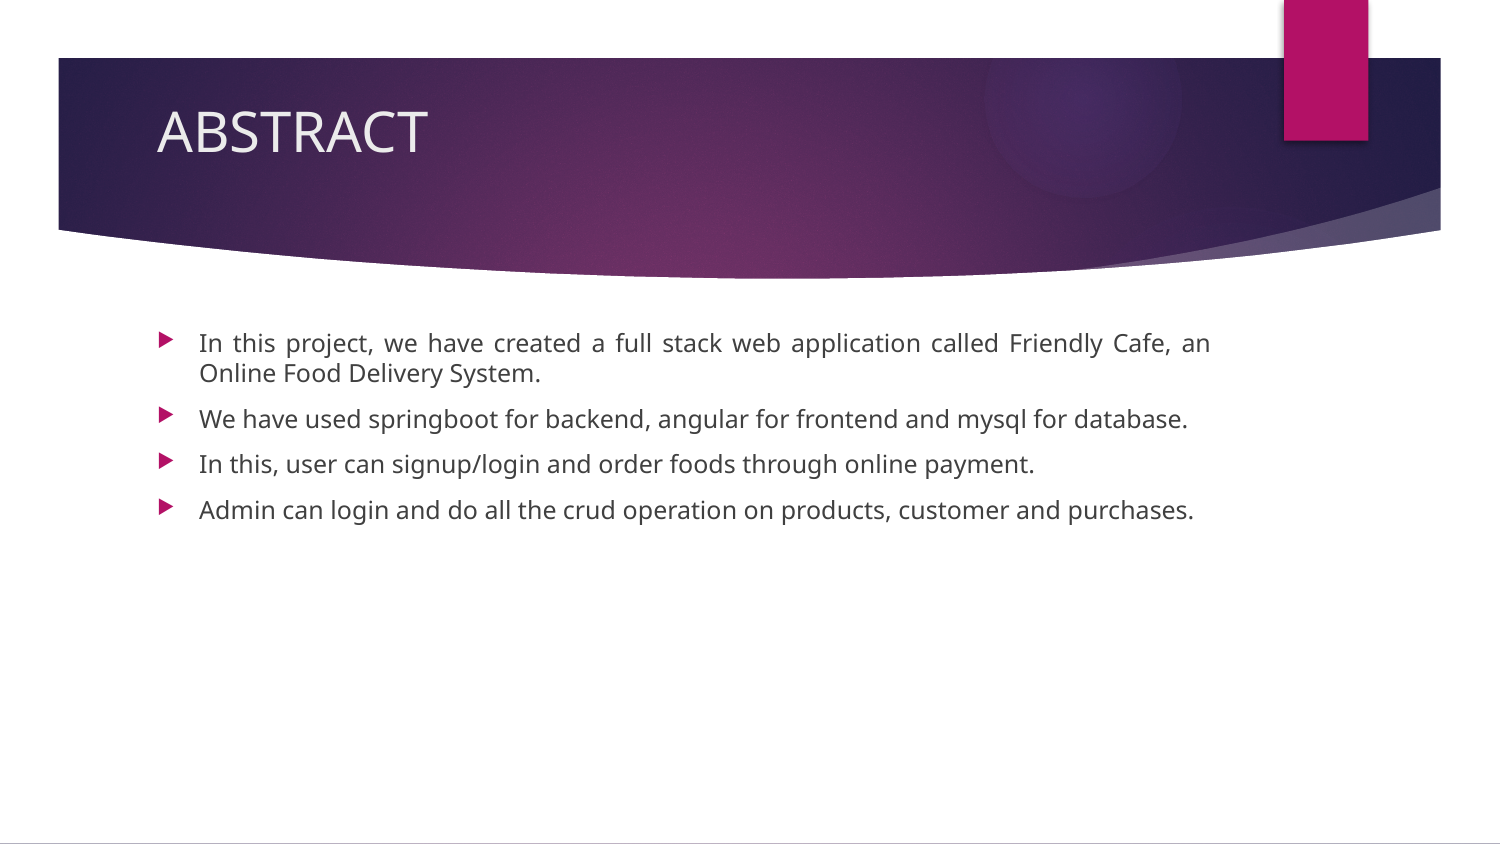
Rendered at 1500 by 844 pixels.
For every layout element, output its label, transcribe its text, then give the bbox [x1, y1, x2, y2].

list In this project, we have created a full stack web application called Friendly Cafe, an Online Food Delivery System. We have used springboot for backend, angular for frontend and mysql for database. In this, user can signup/login and order foods through online payment. Admin can login and do all the crud operation on products, customer and purchases. [142, 320, 1228, 741]
title ABSTRACT [142, 119, 1220, 207]
